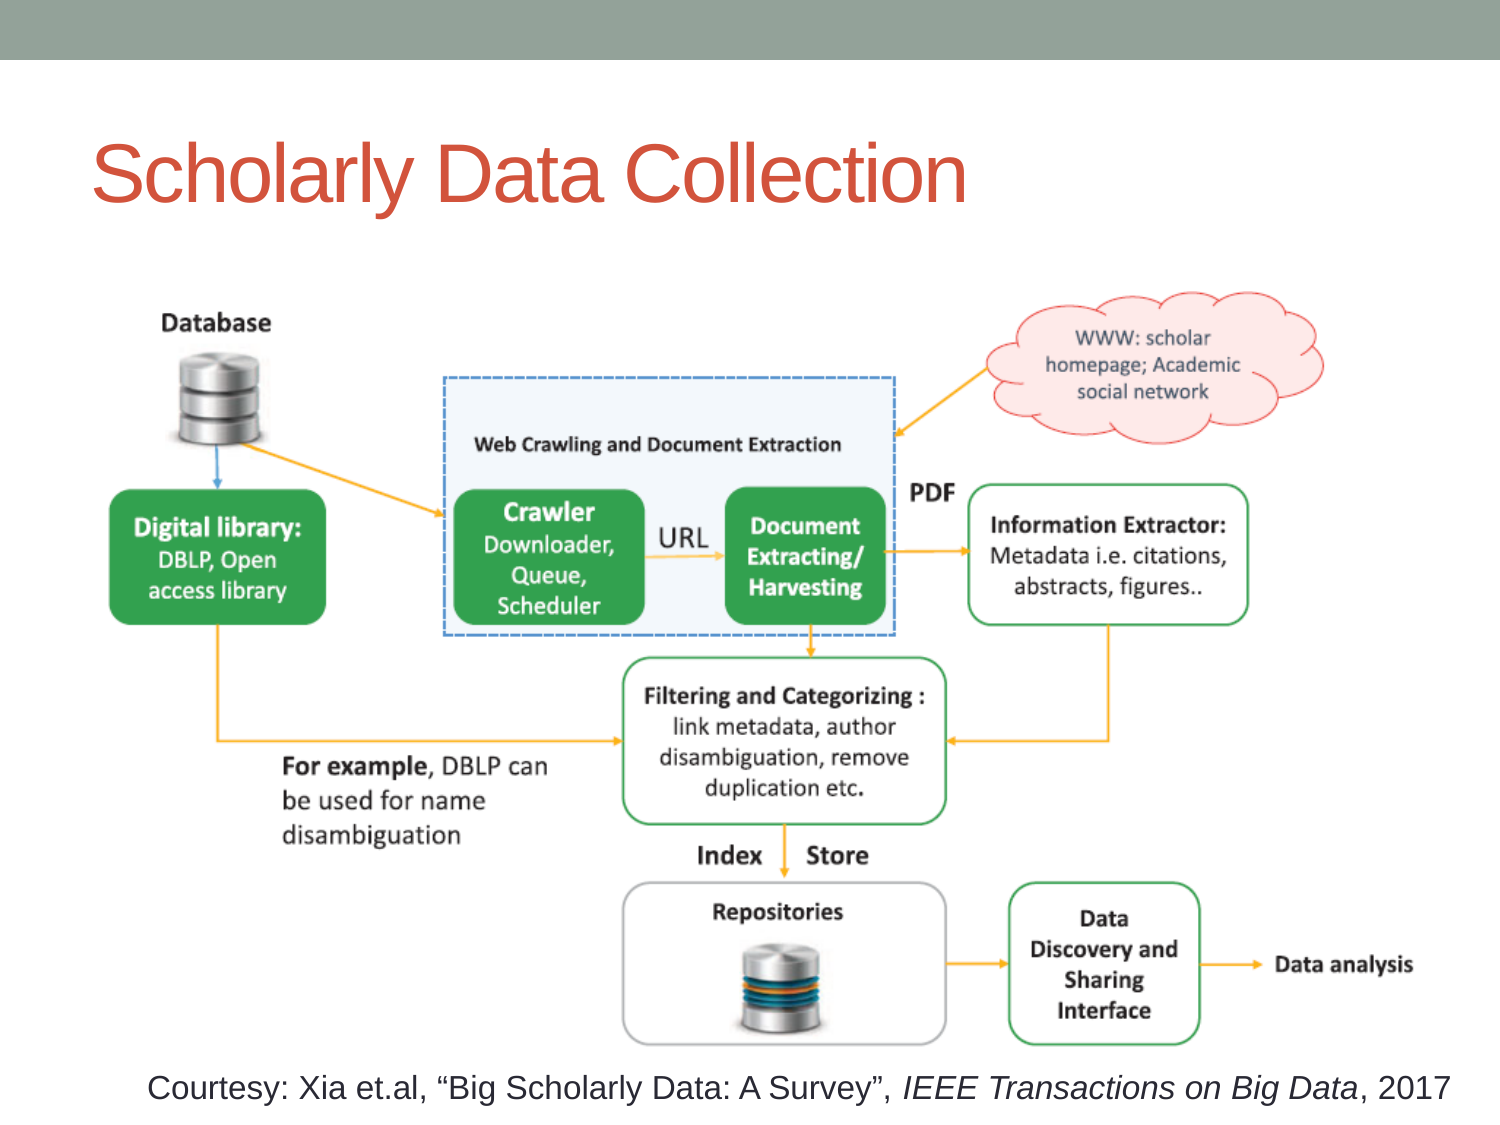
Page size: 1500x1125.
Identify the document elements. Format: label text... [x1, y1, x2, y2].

text_box Courtesy: Xia et.al, “Big Scholarly Data: A Survey”, IEEE Transactions on Big Data, 2017 [132, 1058, 1467, 1114]
title Scholarly Data Collection [75, 87, 1425, 250]
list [74, 271, 1426, 1054]
